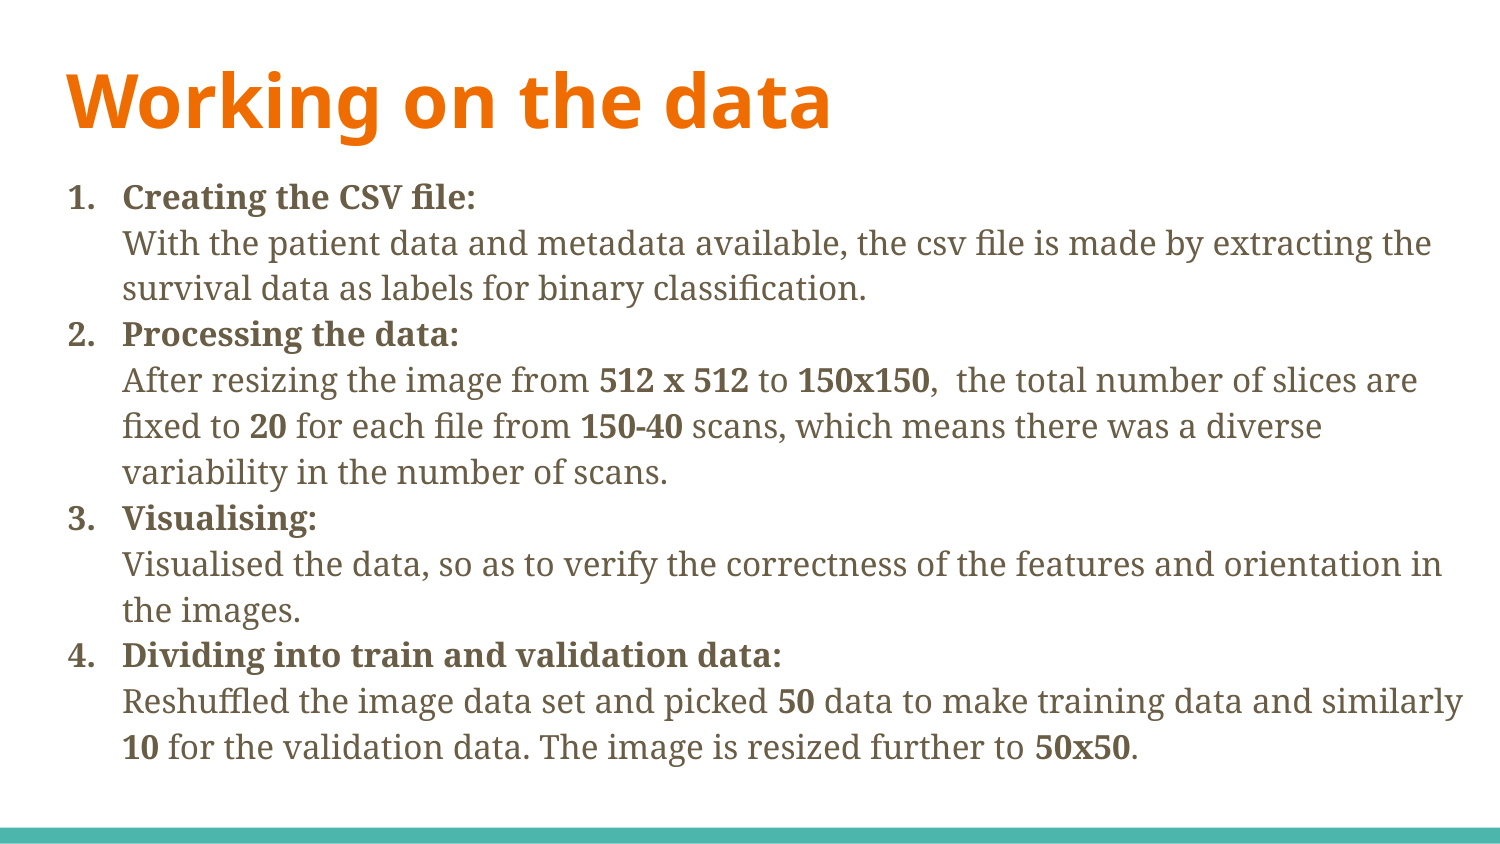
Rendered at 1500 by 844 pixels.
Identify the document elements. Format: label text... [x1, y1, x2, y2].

title Working on the data [51, 38, 1449, 155]
list Creating the CSV file: With the patient data and metadata available, the csv file is made by extracting the survival data as labels for binary classification. Processing the data: After resizing the image from 512 x 512 to 150x150, the total number of slices are fixed to 20 for each file from 150-40 scans, which means there was a diverse variability in the number of scans. Visualising: Visualised the data, so as to verify the correctness of the features and orientation in the images. Dividing into train and validation data: Reshuffled the image data set and picked 50 data to make training data and similarly 10 for the validation data. The image is resized further to 50x50. [32, 154, 1491, 844]
